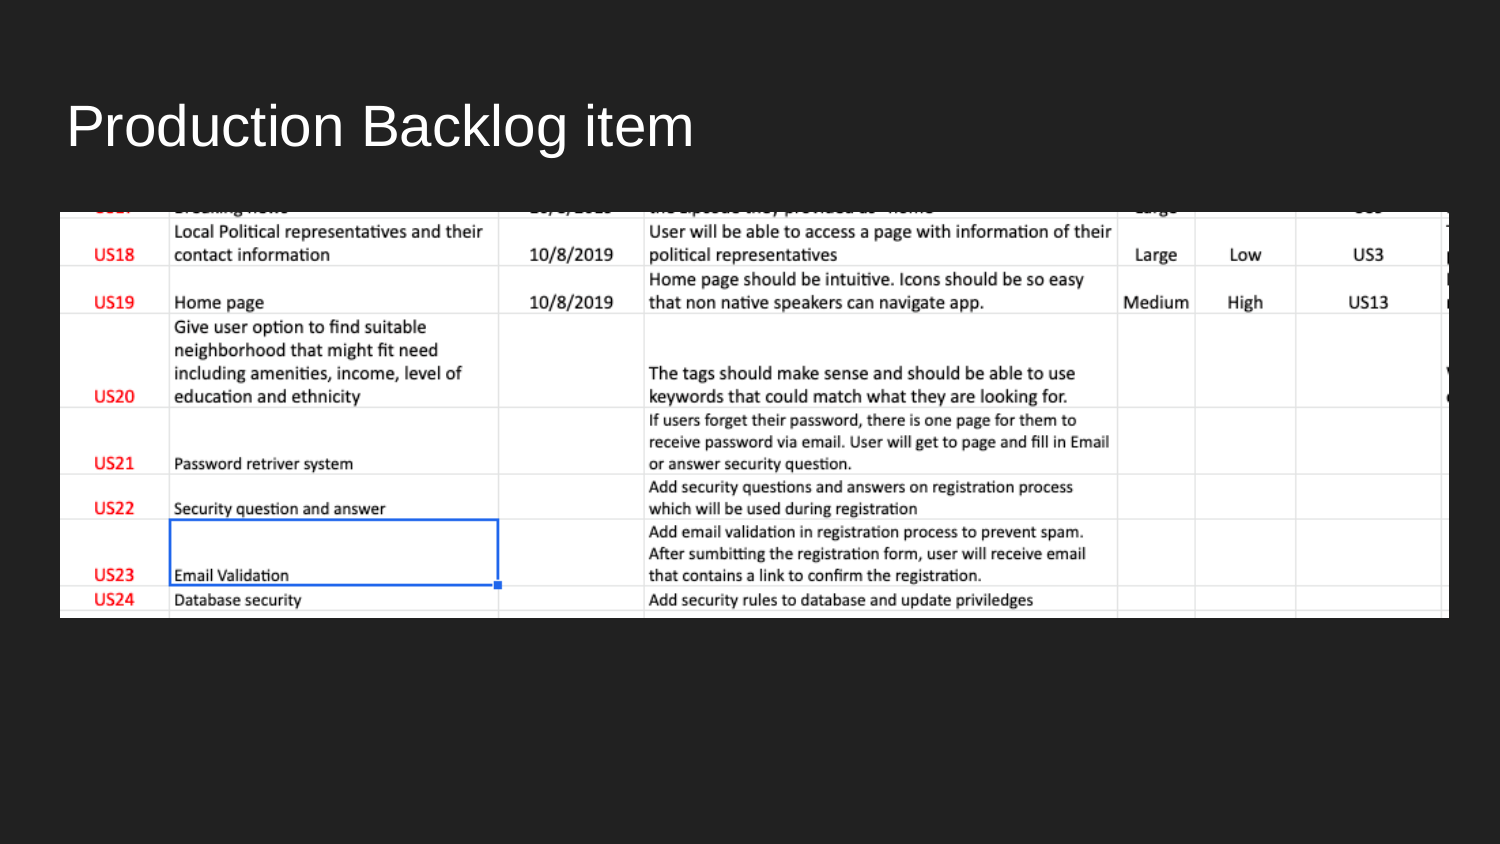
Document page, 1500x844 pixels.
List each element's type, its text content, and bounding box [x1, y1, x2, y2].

title Production Backlog item [51, 72, 1449, 167]
picture [59, 211, 1450, 618]
